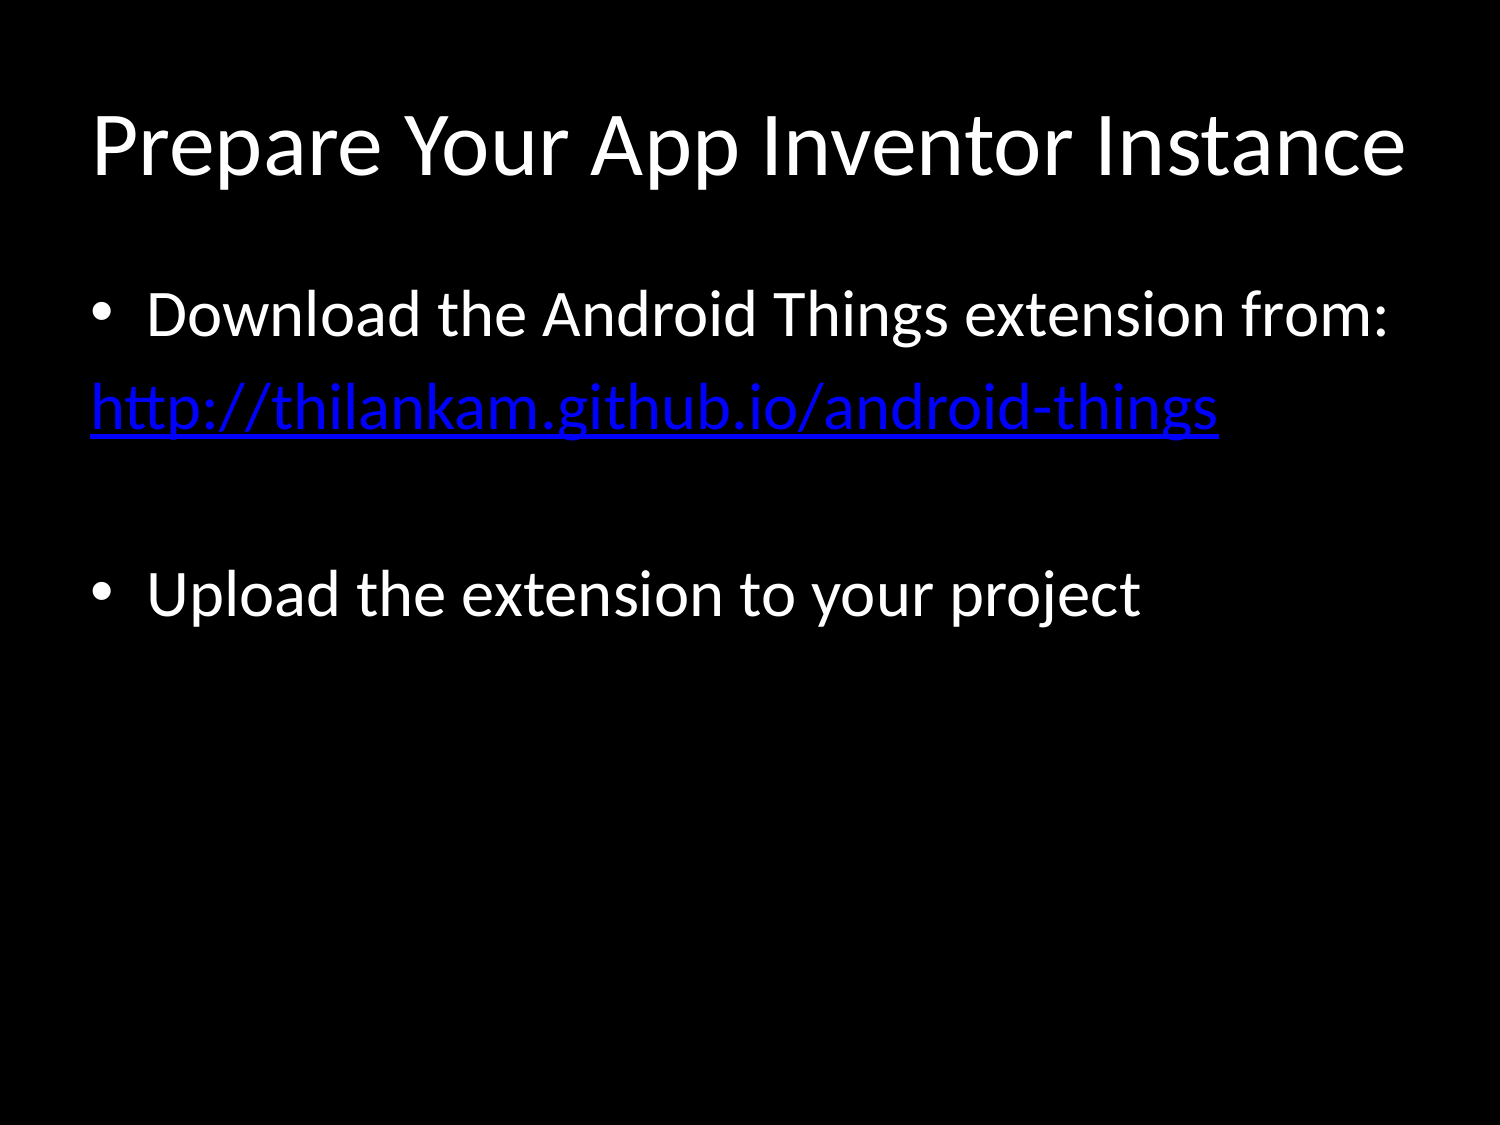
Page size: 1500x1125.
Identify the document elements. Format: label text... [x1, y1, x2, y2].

list Download the Android Things extension from: http://thilankam.github.io/android-things Upload the extension to your project [75, 262, 1425, 1005]
title Prepare Your App Inventor Instance [75, 45, 1425, 233]
